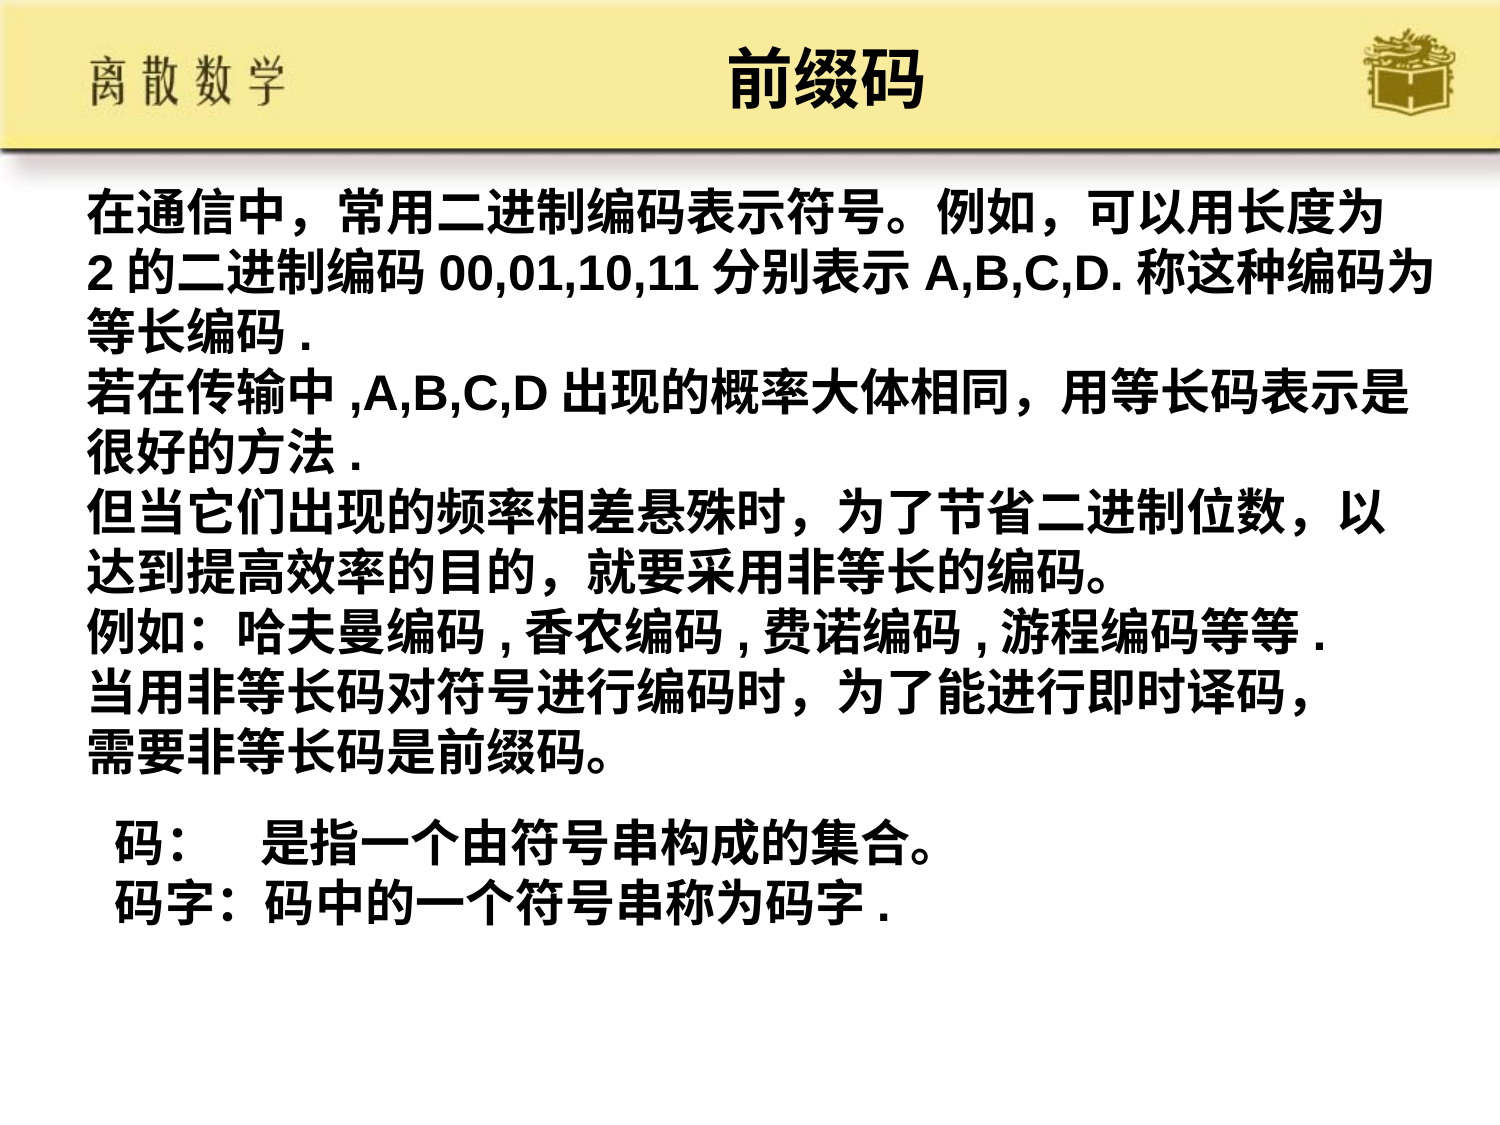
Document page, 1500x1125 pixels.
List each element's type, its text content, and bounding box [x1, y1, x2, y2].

text_box 在通信中，常用二进制编码表示符号。例如，可以用长度为 2的二进制编码00,01,10,11分别表示A,B,C,D.称这种编码为 等长编码. 若在传输中,A,B,C,D出现的概率大体相同，用等长码表示是 很好的方法. 但当它们出现的频率相差悬殊时，为了节省二进制位数，以 达到提高效率的目的，就要采用非等长的编码。 例如：哈夫曼编码,香农编码,费诺编码,游程编码等等. 当用非等长码对符号进行编码时，为了能进行即时译码， 需要非等长码是前缀码。 [71, 172, 1451, 788]
picture [0, 0, 1500, 1125]
text_box 码： 是指一个由符号串构成的集合。 码字：码中的一个符号串称为码字. [100, 804, 975, 939]
title 前缀码 [324, 42, 1329, 112]
